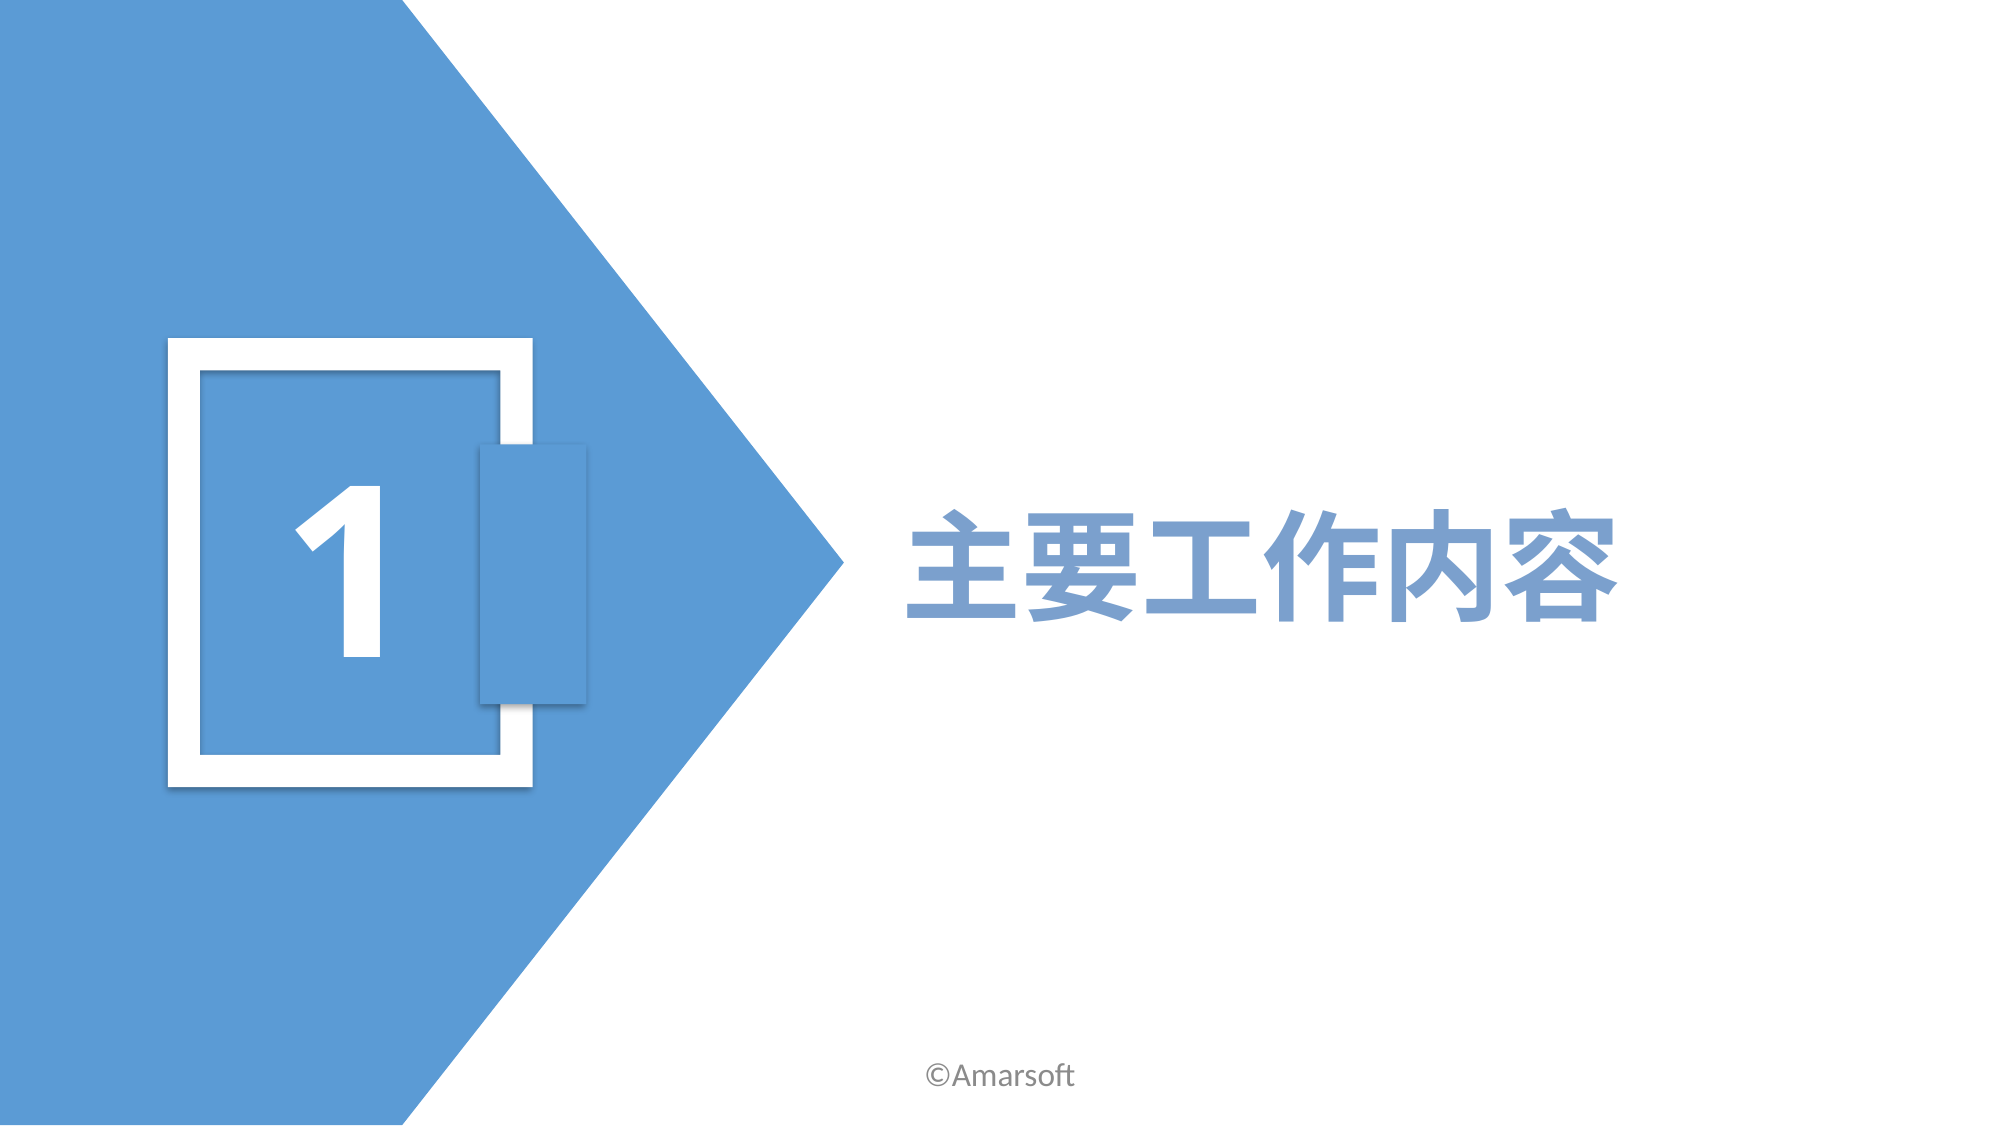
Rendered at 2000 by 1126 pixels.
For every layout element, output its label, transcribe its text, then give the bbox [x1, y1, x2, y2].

list 主要工作内容 [881, 481, 1922, 646]
footer ©Amarsoft [683, 1042, 1317, 1103]
title 1 [161, 302, 540, 821]
